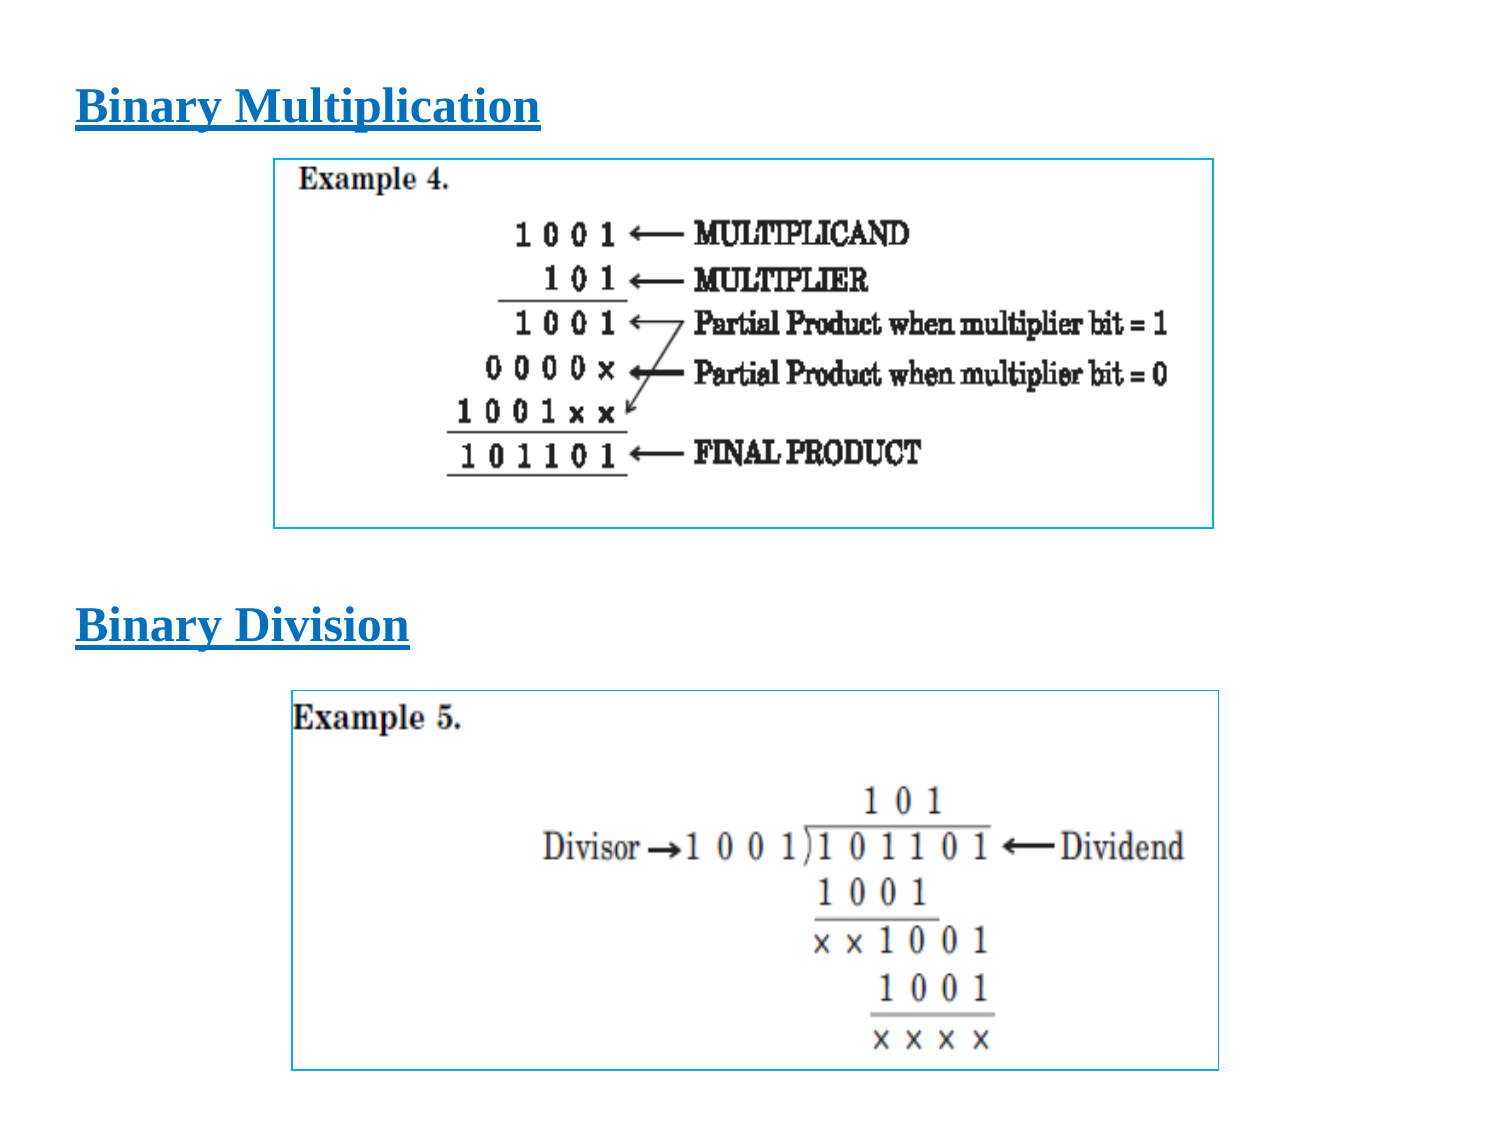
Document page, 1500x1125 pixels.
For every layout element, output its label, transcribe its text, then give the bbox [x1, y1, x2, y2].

list Binary Multiplication Binary Division [75, 72, 1425, 658]
picture [276, 161, 1211, 526]
picture [294, 692, 1217, 1068]
